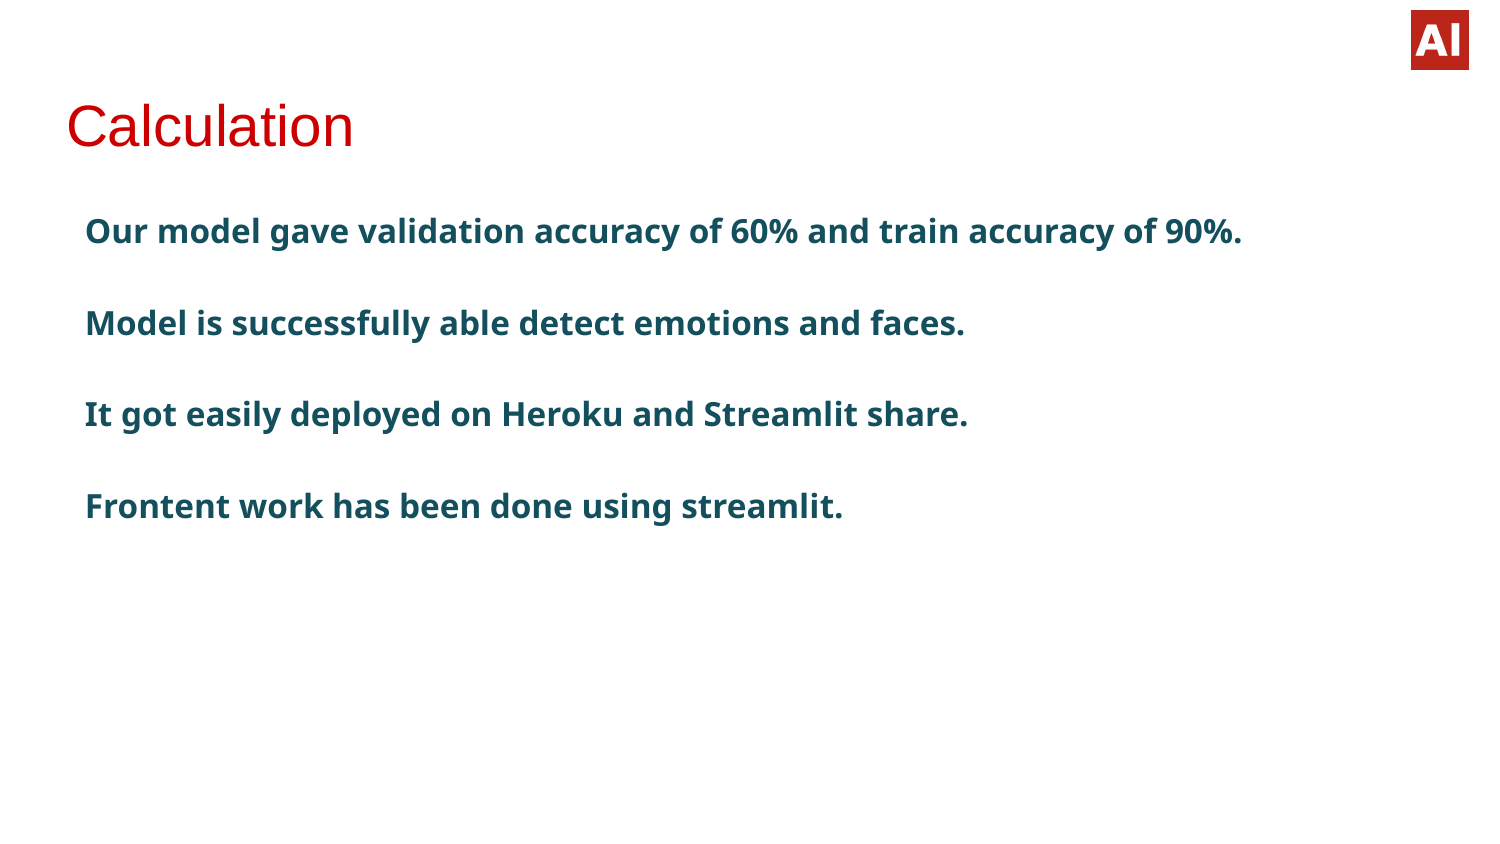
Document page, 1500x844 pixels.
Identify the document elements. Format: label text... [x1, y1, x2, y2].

picture [1411, 10, 1469, 70]
list Our model gave validation accuracy of 60% and train accuracy of 90%. Model is successfully able detect emotions and faces. It got easily deployed on Heroku and Streamlit share. Frontent work has been done using streamlit. [51, 189, 1449, 750]
title Calculation [51, 72, 1449, 167]
